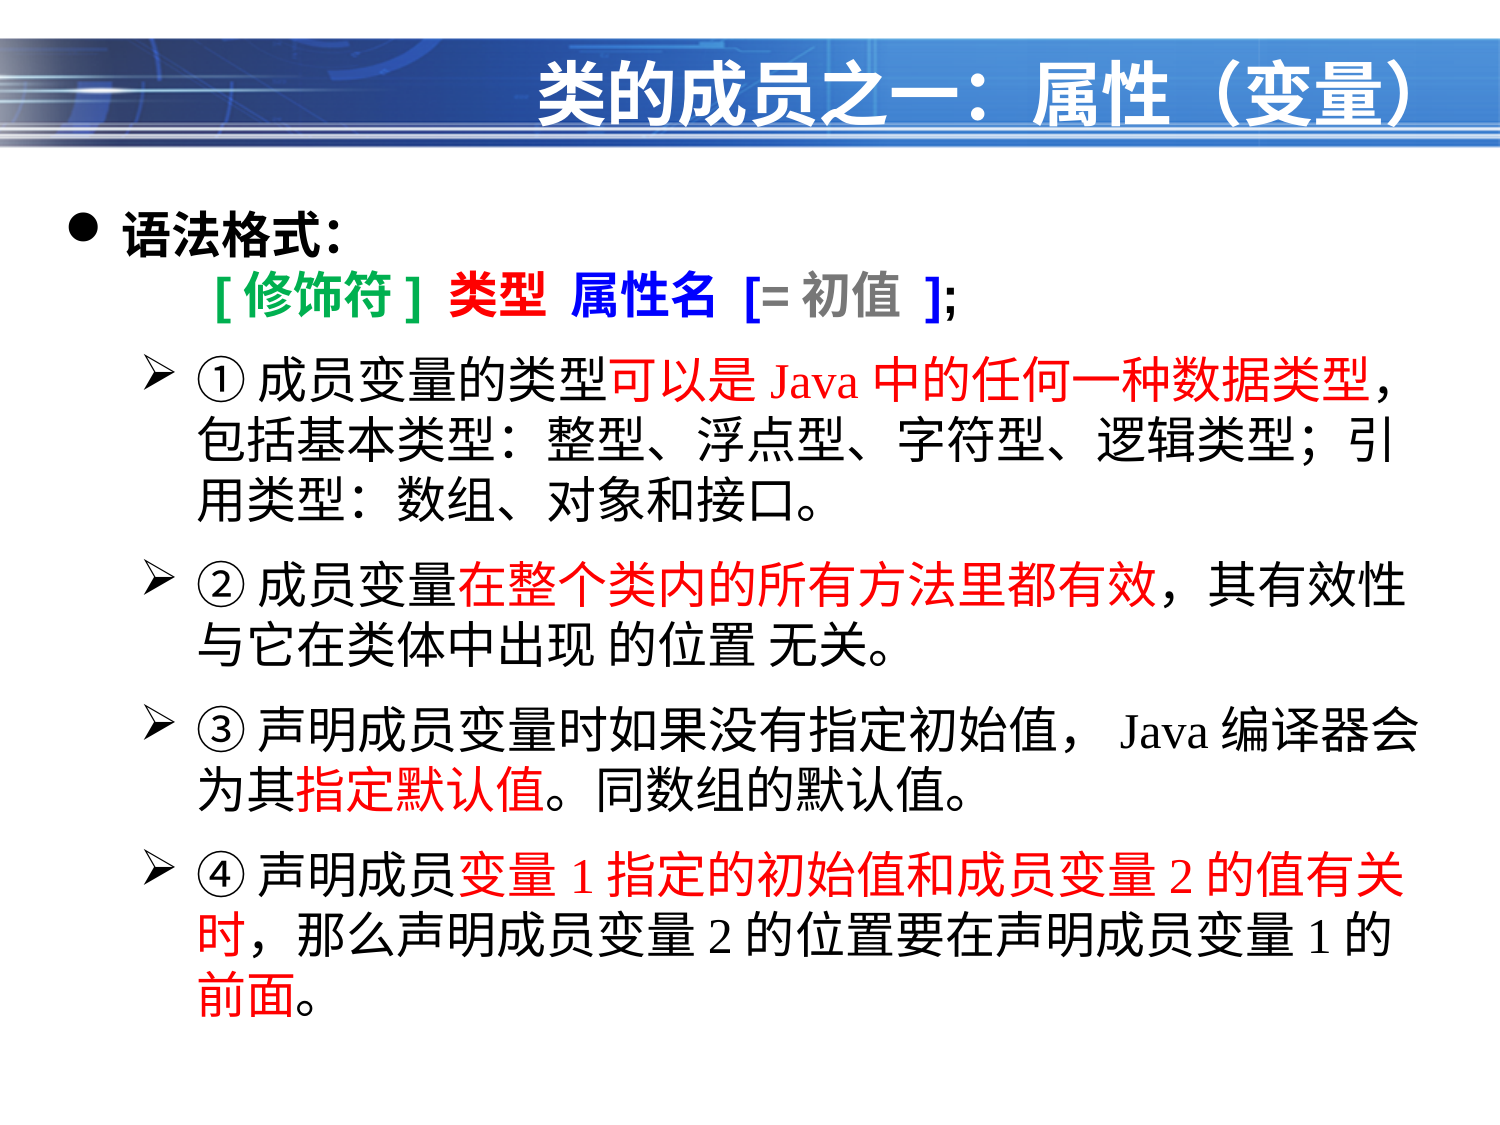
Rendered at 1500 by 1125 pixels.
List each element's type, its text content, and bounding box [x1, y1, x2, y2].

picture [0, 0, 1500, 1125]
title 类的成员之一：属性（变量） [360, 42, 1471, 190]
text_box 语法格式： [修饰符] 类型 属性名 [=初值 ]; ①成员变量的类型可以是Java中的任何一种数据类型，包括基本类型：整型、浮点型、字符型、逻辑类型；引用类型：数组、对象和接口。 ②成员变量在整个类内的所有方法里都有效，其有效性与它在类体中出现 的位置 无关。 ③声明成员变量时如果没有指定初始值，Java编译器会为其指定默认值。同数组的默认值。 ④声明成员变量1指定的初始值和成员变量2的值有关时，那么声明成员变量2的位置要在声明成员变量1的前面。 [49, 196, 1451, 1125]
